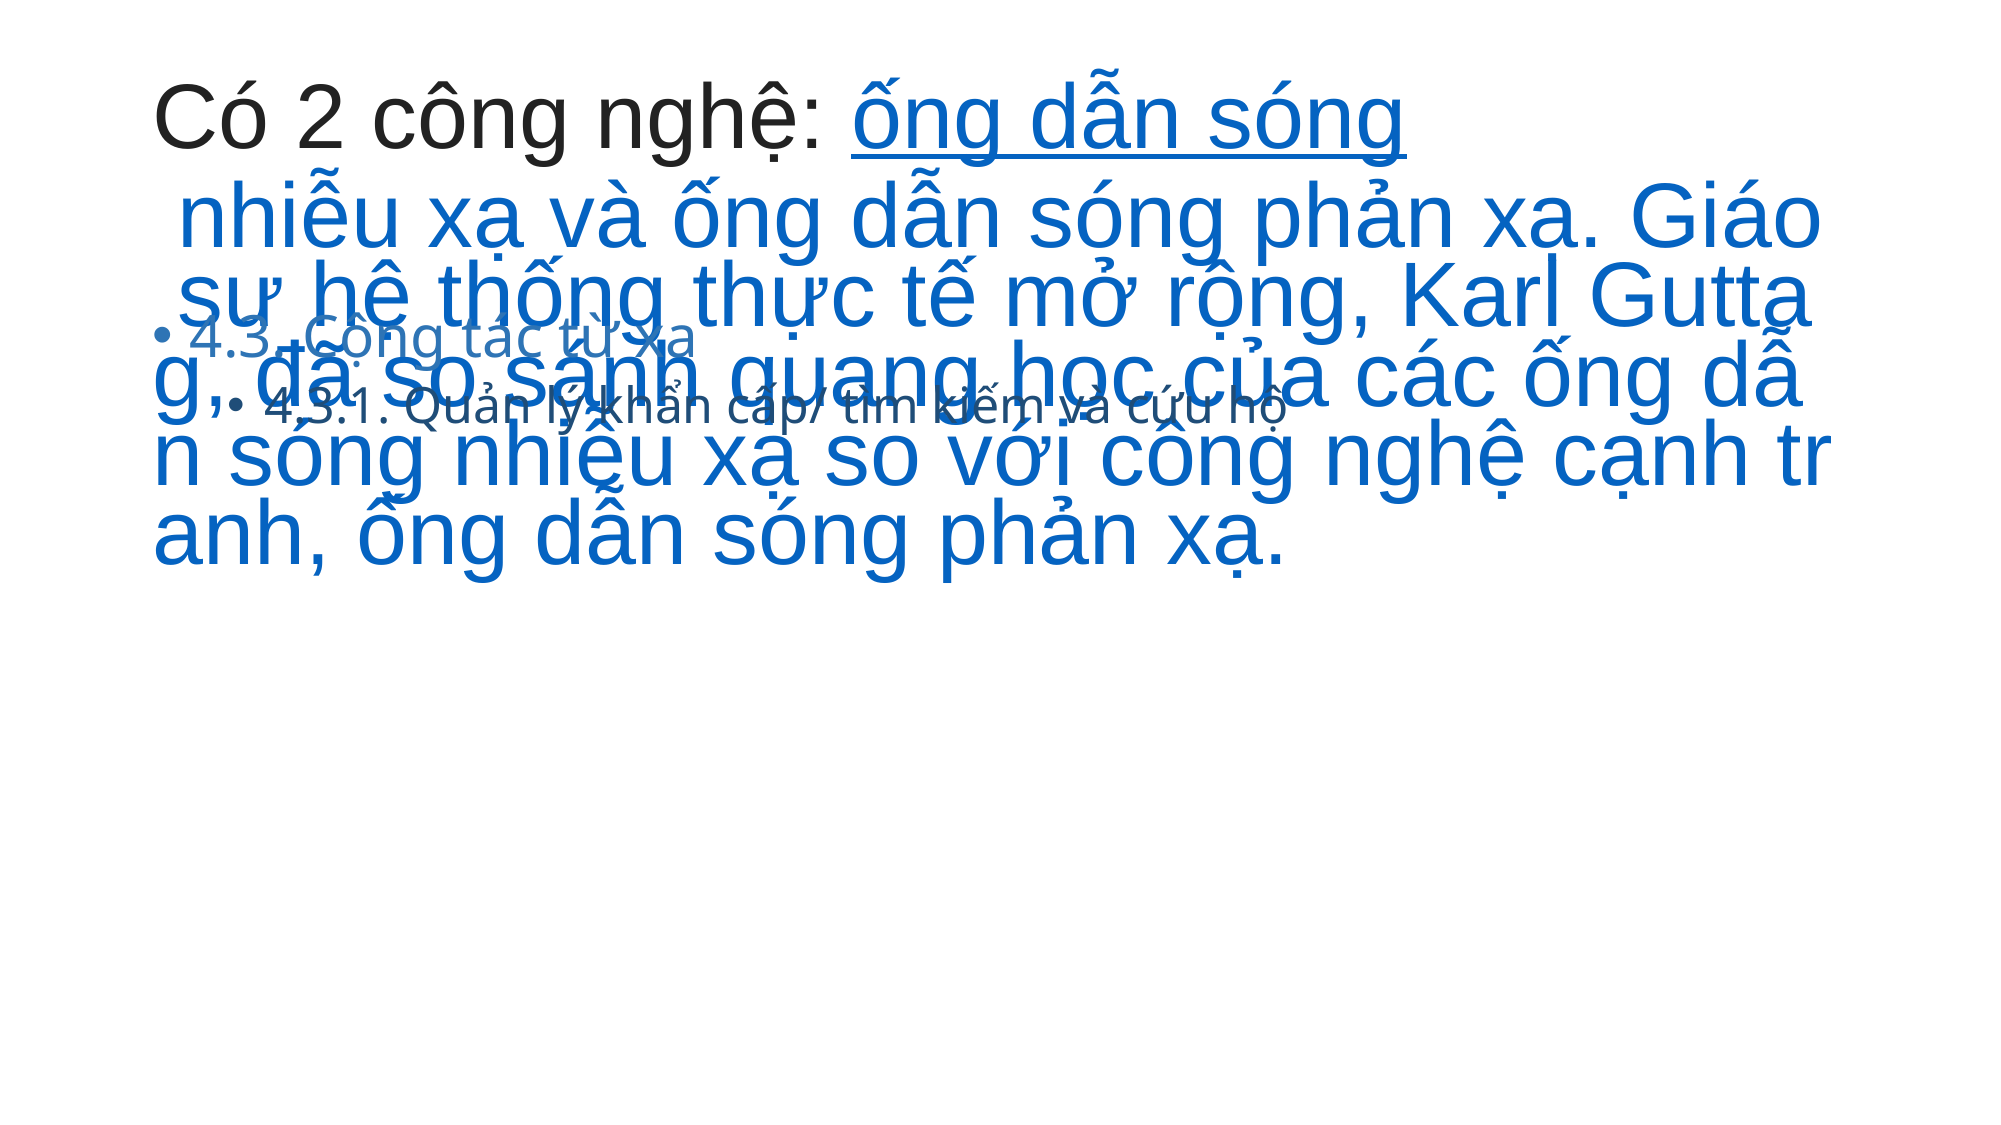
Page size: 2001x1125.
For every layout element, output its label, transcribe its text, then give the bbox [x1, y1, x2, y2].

title Có 2 công nghệ: ống dẫn sóng nhiễu xạ và ống dẫn sóng phản xạ. Giáo sư hệ thống thực tế mở rộng, Karl Guttag, đã so sánh quang học của các ống dẫn sóng nhiễu xạ so với công nghệ cạnh tranh, ống dẫn sóng phản xạ. [137, 59, 1863, 278]
list 4.3. Cộng tác từ xa 4.3.1. Quản lý khẩn cấp/ tìm kiếm và cứu hộ [137, 299, 1863, 1014]
